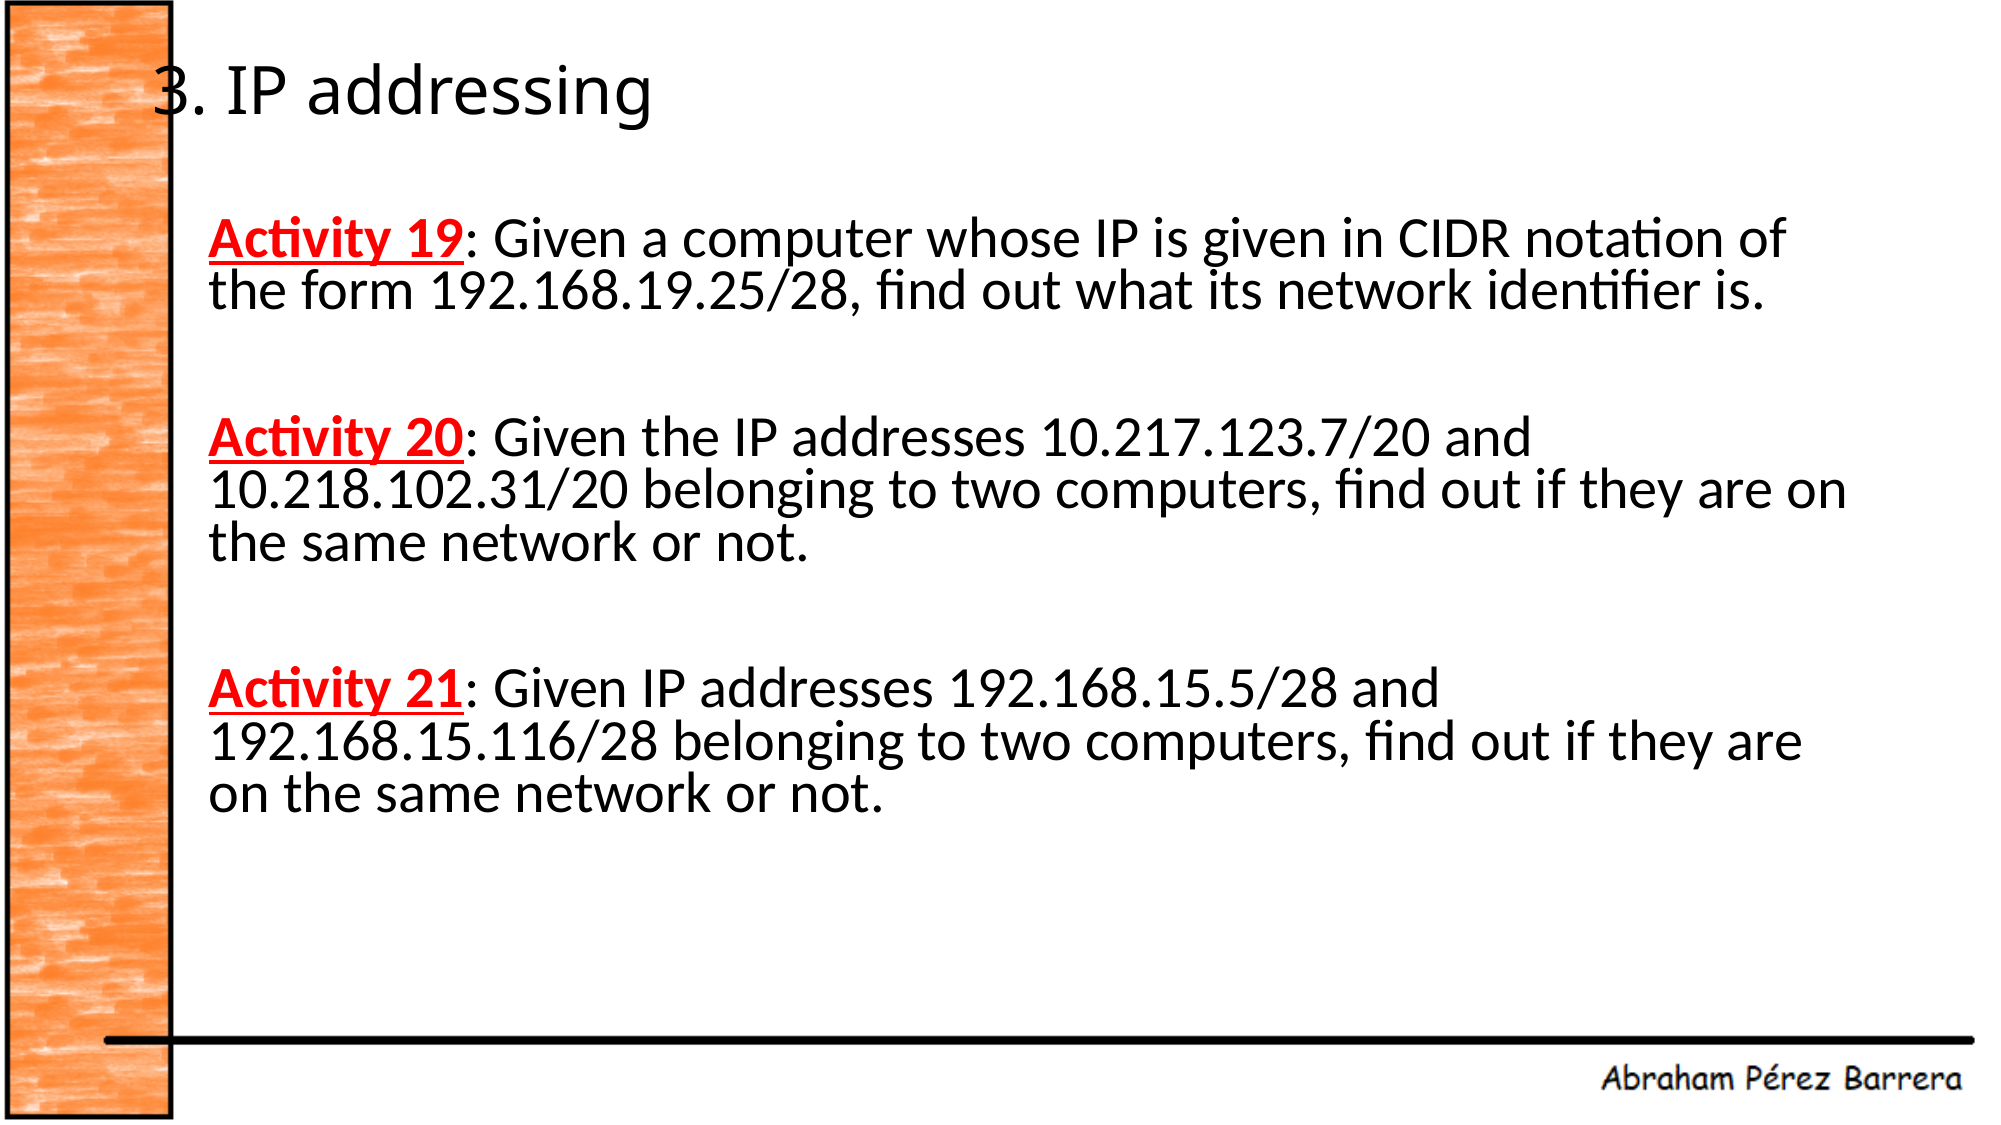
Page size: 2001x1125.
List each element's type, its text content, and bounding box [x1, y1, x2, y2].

list Activity 19: Given a computer whose IP is given in CIDR notation of the form 192.168.19.25/28, find out what its network identifier is. Activity 20: Given the IP addresses 10.217.123.7/20 and 10.218.102.31/20 belonging to two computers, find out if they are on the same network or not. Activity 21: Given IP addresses 192.168.15.5/28 and 192.168.15.116/28 belonging to two computers, find out if they are on the same network or not. [194, 208, 1886, 1024]
picture [0, 0, 2001, 1125]
title 3. IP addressing [137, 41, 1863, 139]
